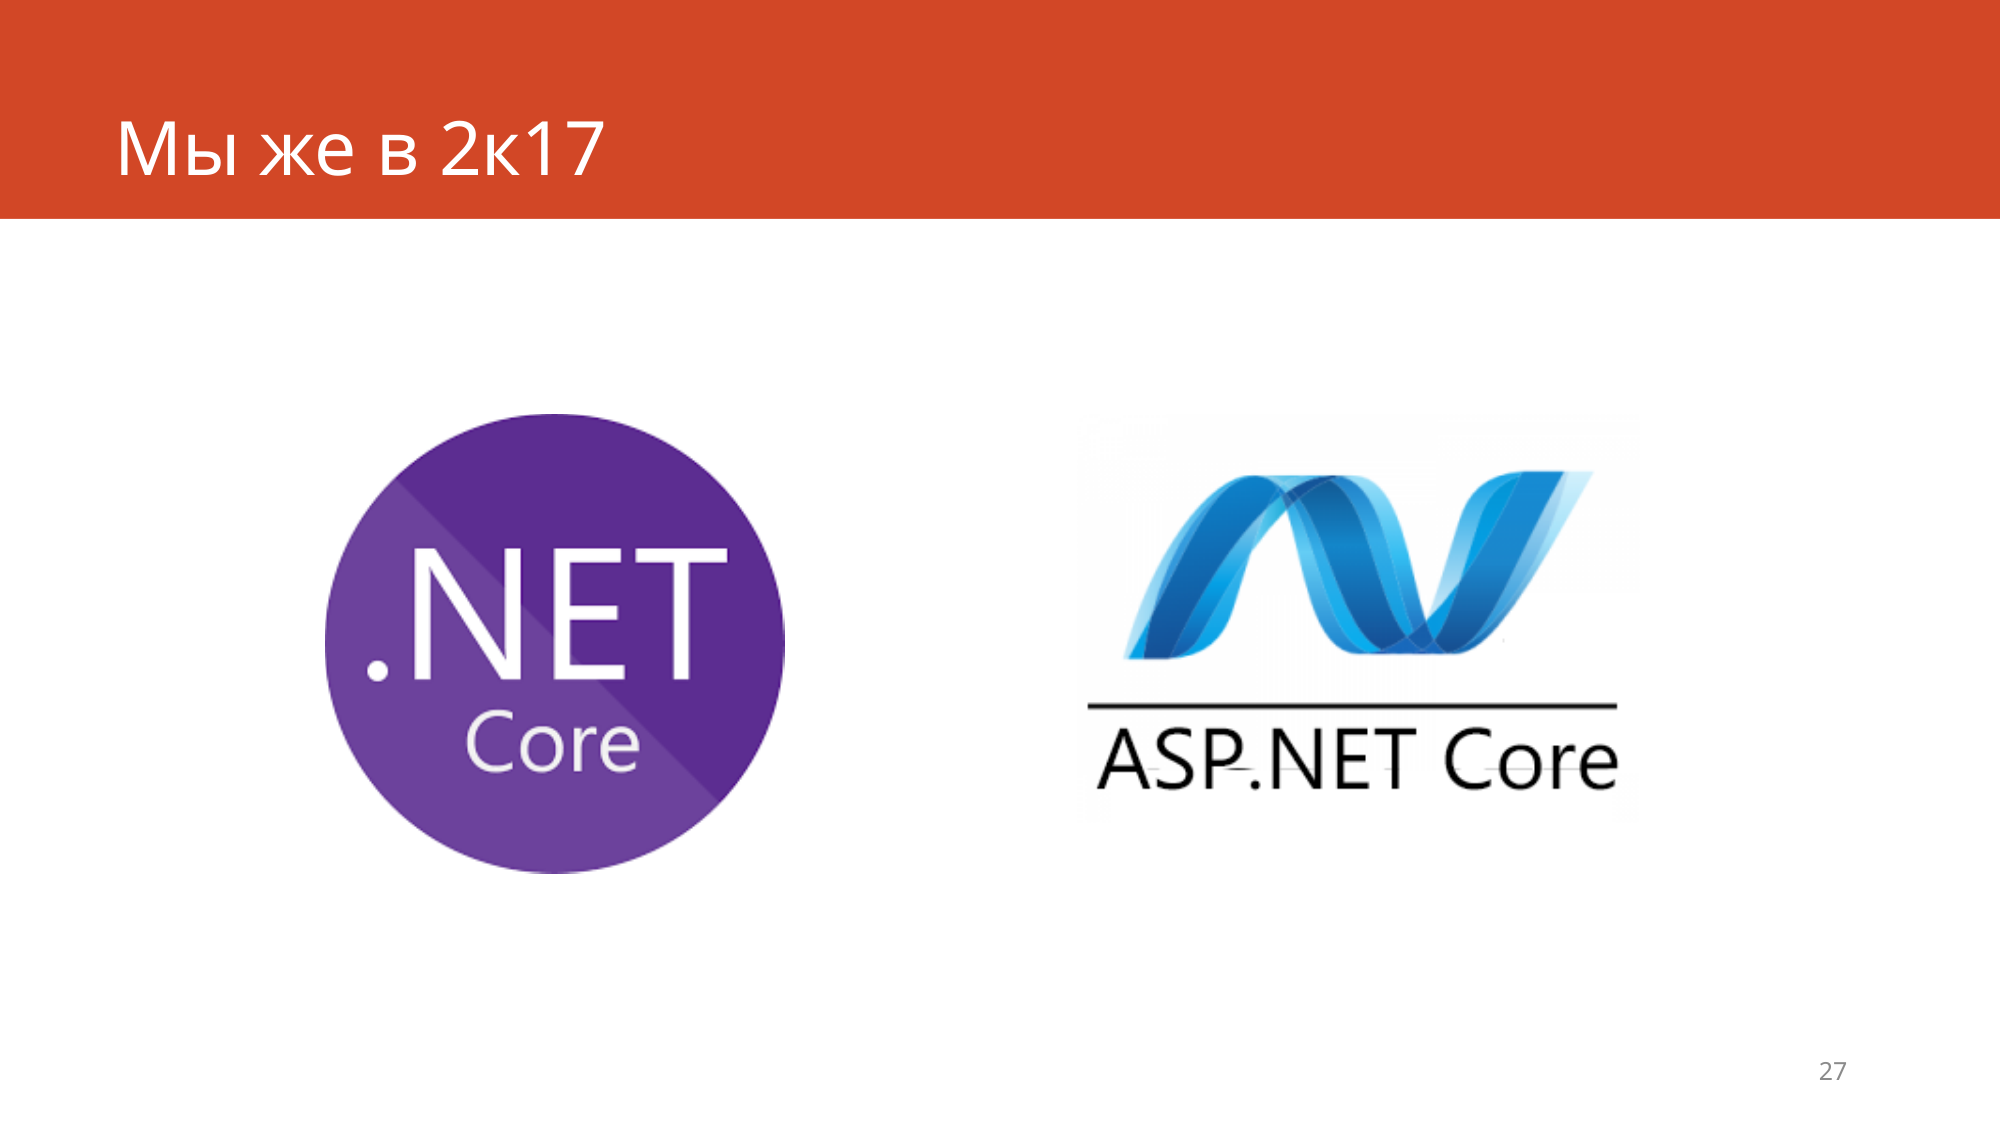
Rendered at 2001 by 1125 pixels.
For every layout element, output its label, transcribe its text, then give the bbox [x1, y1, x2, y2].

picture [1077, 414, 1640, 823]
picture [325, 414, 785, 874]
title Мы же в 2к17 [99, 0, 1863, 199]
slide_number 27 [1325, 1042, 1863, 1103]
